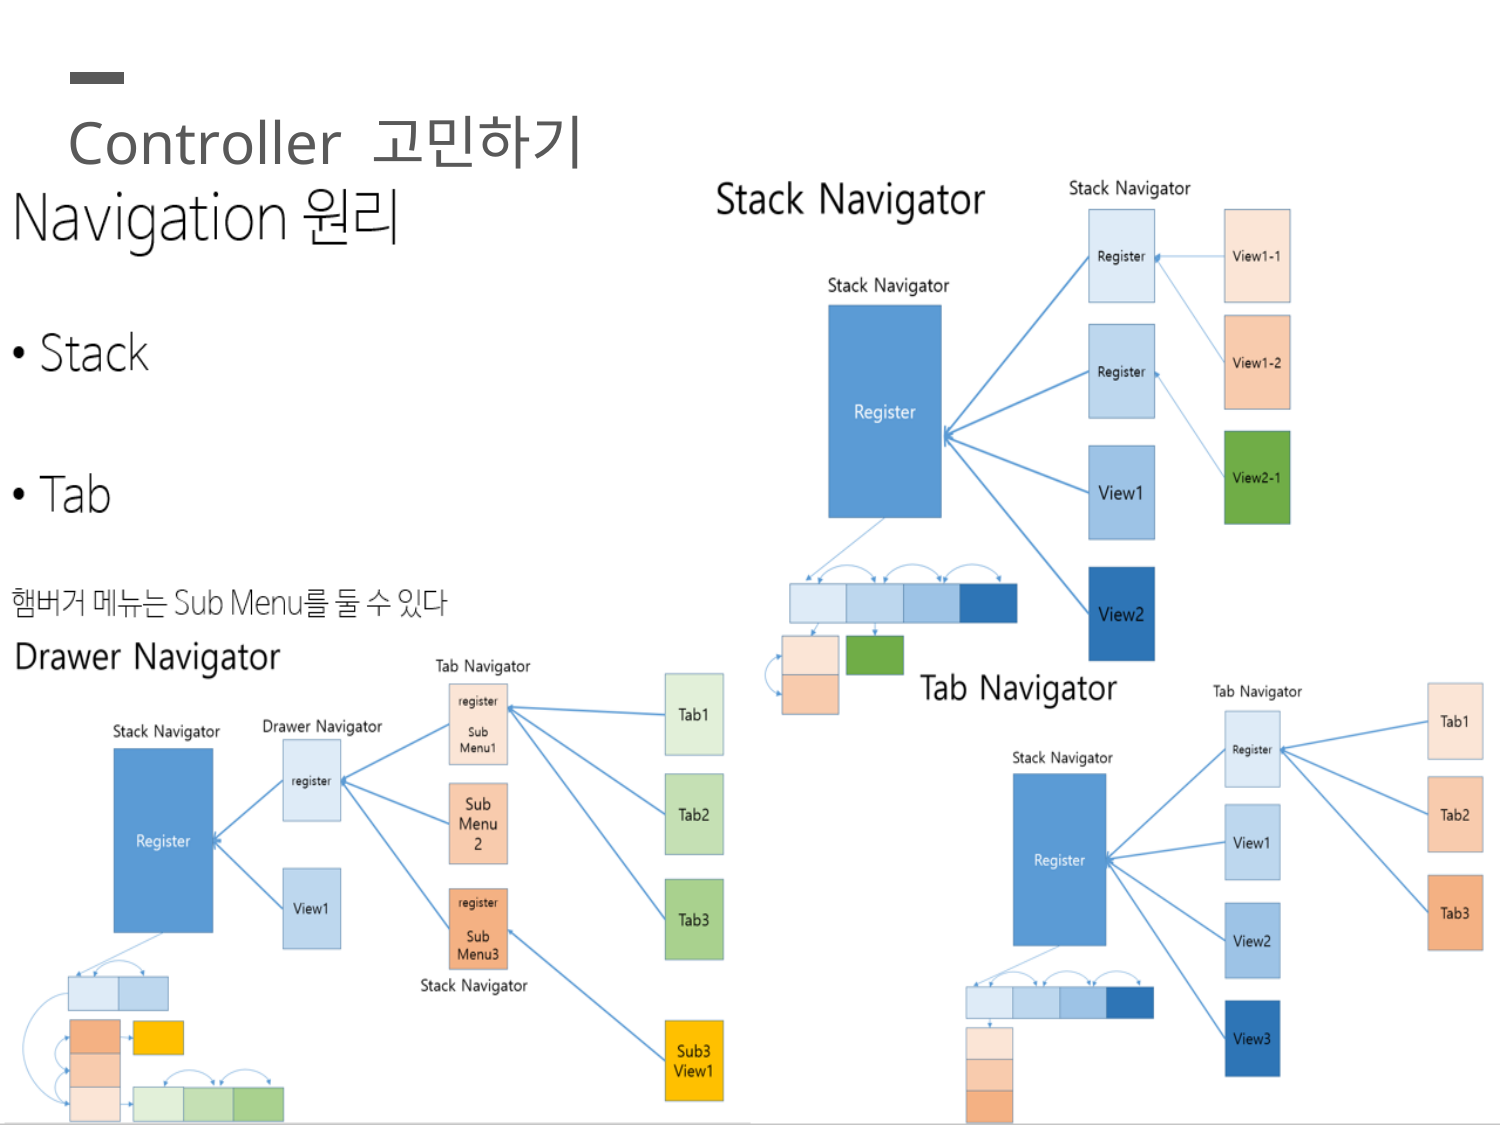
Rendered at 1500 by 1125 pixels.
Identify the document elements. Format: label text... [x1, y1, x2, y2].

text_box Controller 고민하기 [53, 98, 691, 171]
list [0, 172, 1500, 1125]
